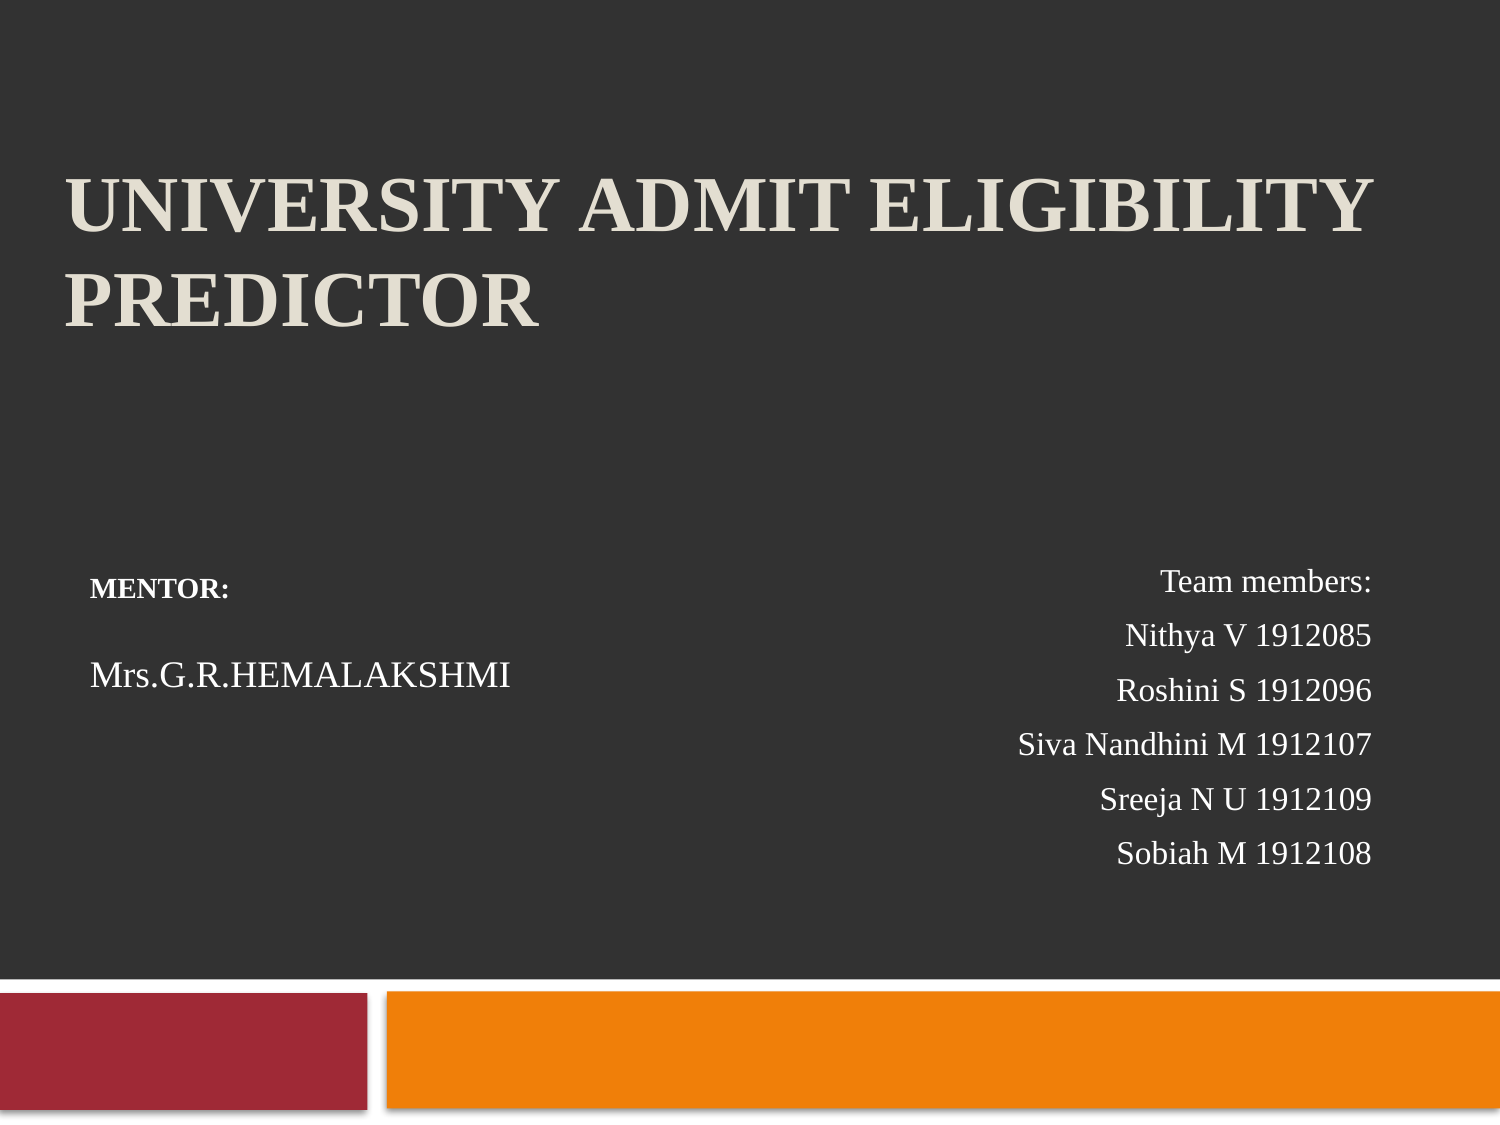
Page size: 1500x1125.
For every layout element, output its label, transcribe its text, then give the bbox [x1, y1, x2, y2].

text_box MENTOR: Mrs.G.R.HEMALAKSHMI [75, 562, 563, 703]
title University Admit Eligibility Predictor [50, 62, 1438, 350]
subtitle Team members: Nithya V 1912085 Roshini S 1912096 Siva Nandhini M 1912107 Sreeja N U 1912109 Sobiah M 1912108 [37, 525, 1388, 1000]
